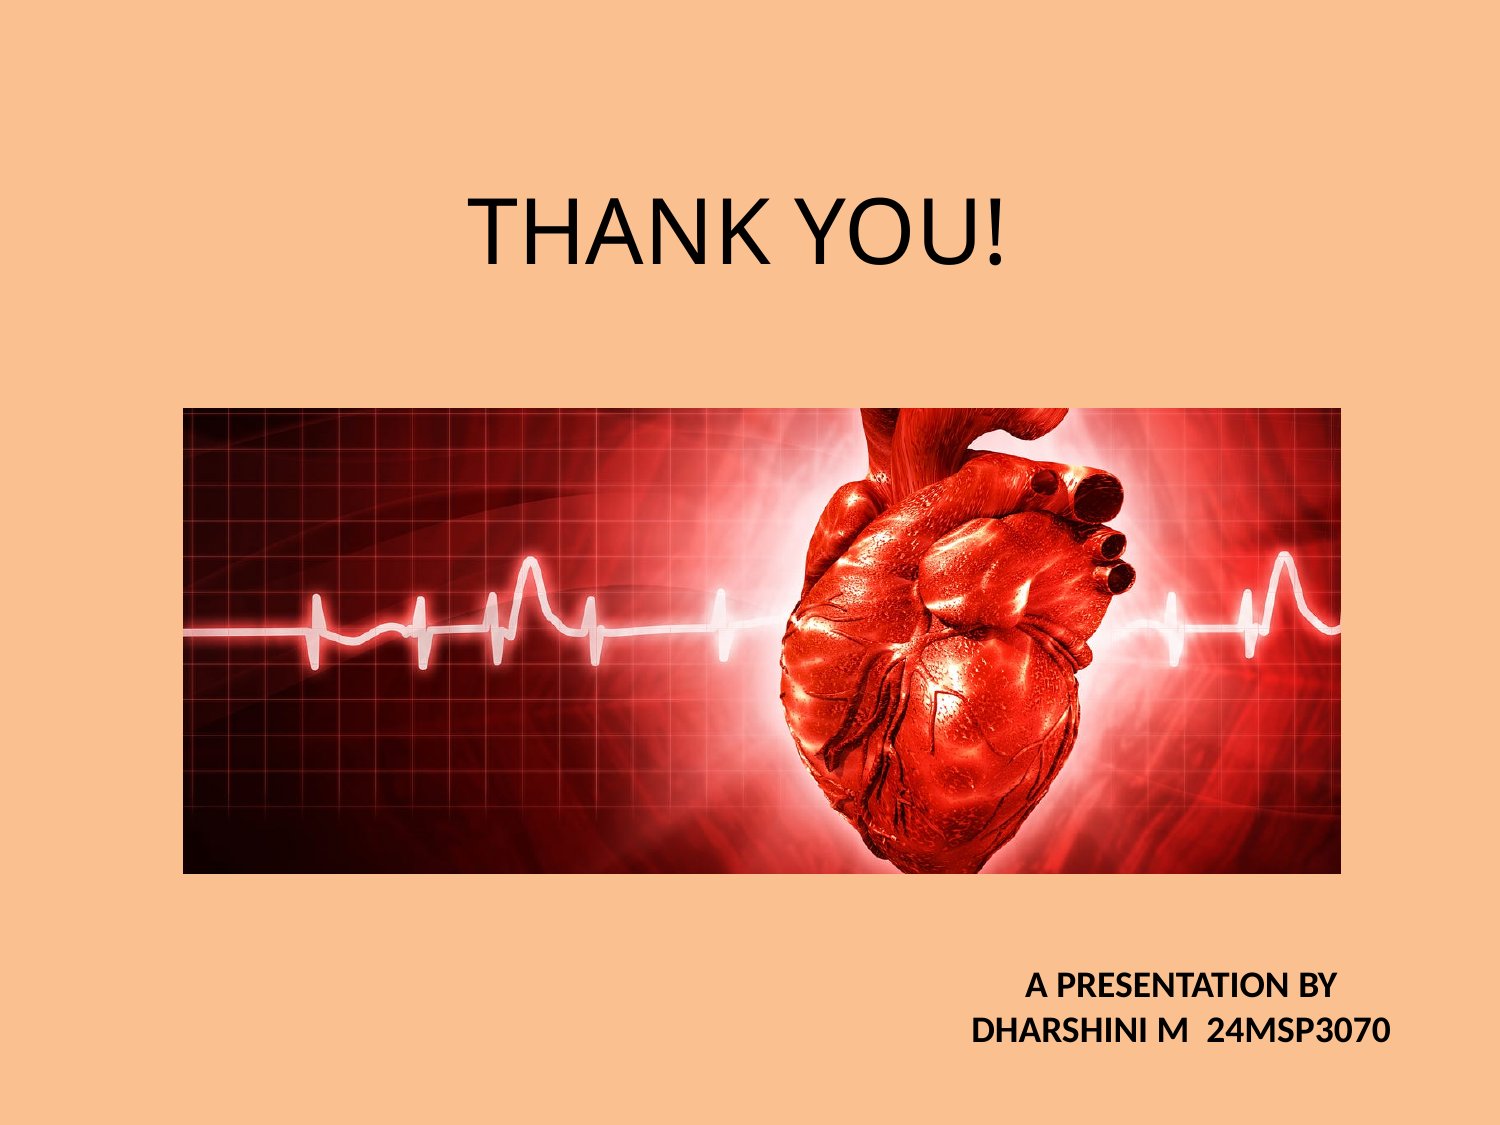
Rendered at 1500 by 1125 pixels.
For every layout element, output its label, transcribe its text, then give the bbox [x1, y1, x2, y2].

title THANK YOU! [100, 75, 1376, 381]
text_box A PRESENTATION BY DHARSHINI M 24MSP3070 [879, 952, 1483, 1057]
picture [182, 408, 1342, 875]
